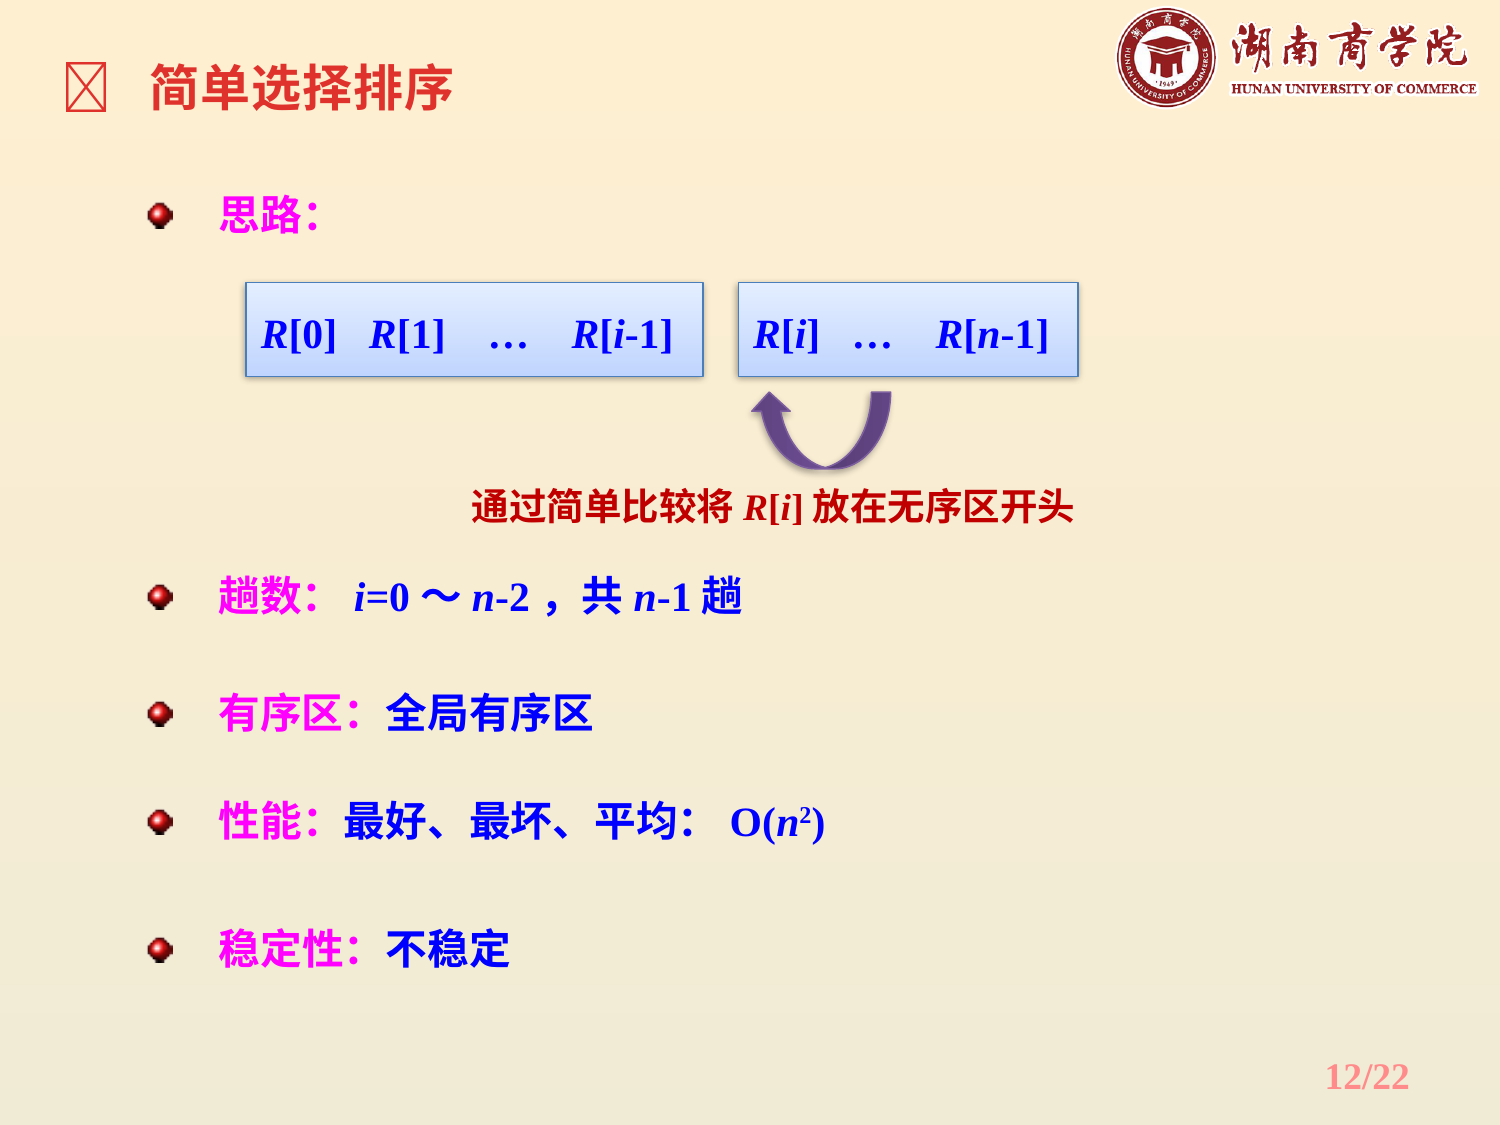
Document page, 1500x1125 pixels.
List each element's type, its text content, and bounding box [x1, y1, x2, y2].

picture [1087, 0, 1500, 113]
slide_number 12/22 [1074, 1042, 1425, 1103]
picture [143, 697, 173, 727]
text_box 稳定性：不稳定 [128, 890, 586, 981]
text_box  简单选择排序 [46, 46, 575, 125]
picture [143, 580, 173, 610]
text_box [128, 155, 1102, 537]
text_box 有序区：全局有序区 [128, 654, 1360, 745]
picture [143, 933, 173, 963]
text_box 性能：最好、最坏、平均：O(n2) [128, 787, 914, 853]
picture [143, 805, 173, 835]
text_box 趟数：i=0～n-2，共n-1趟 [128, 545, 868, 628]
